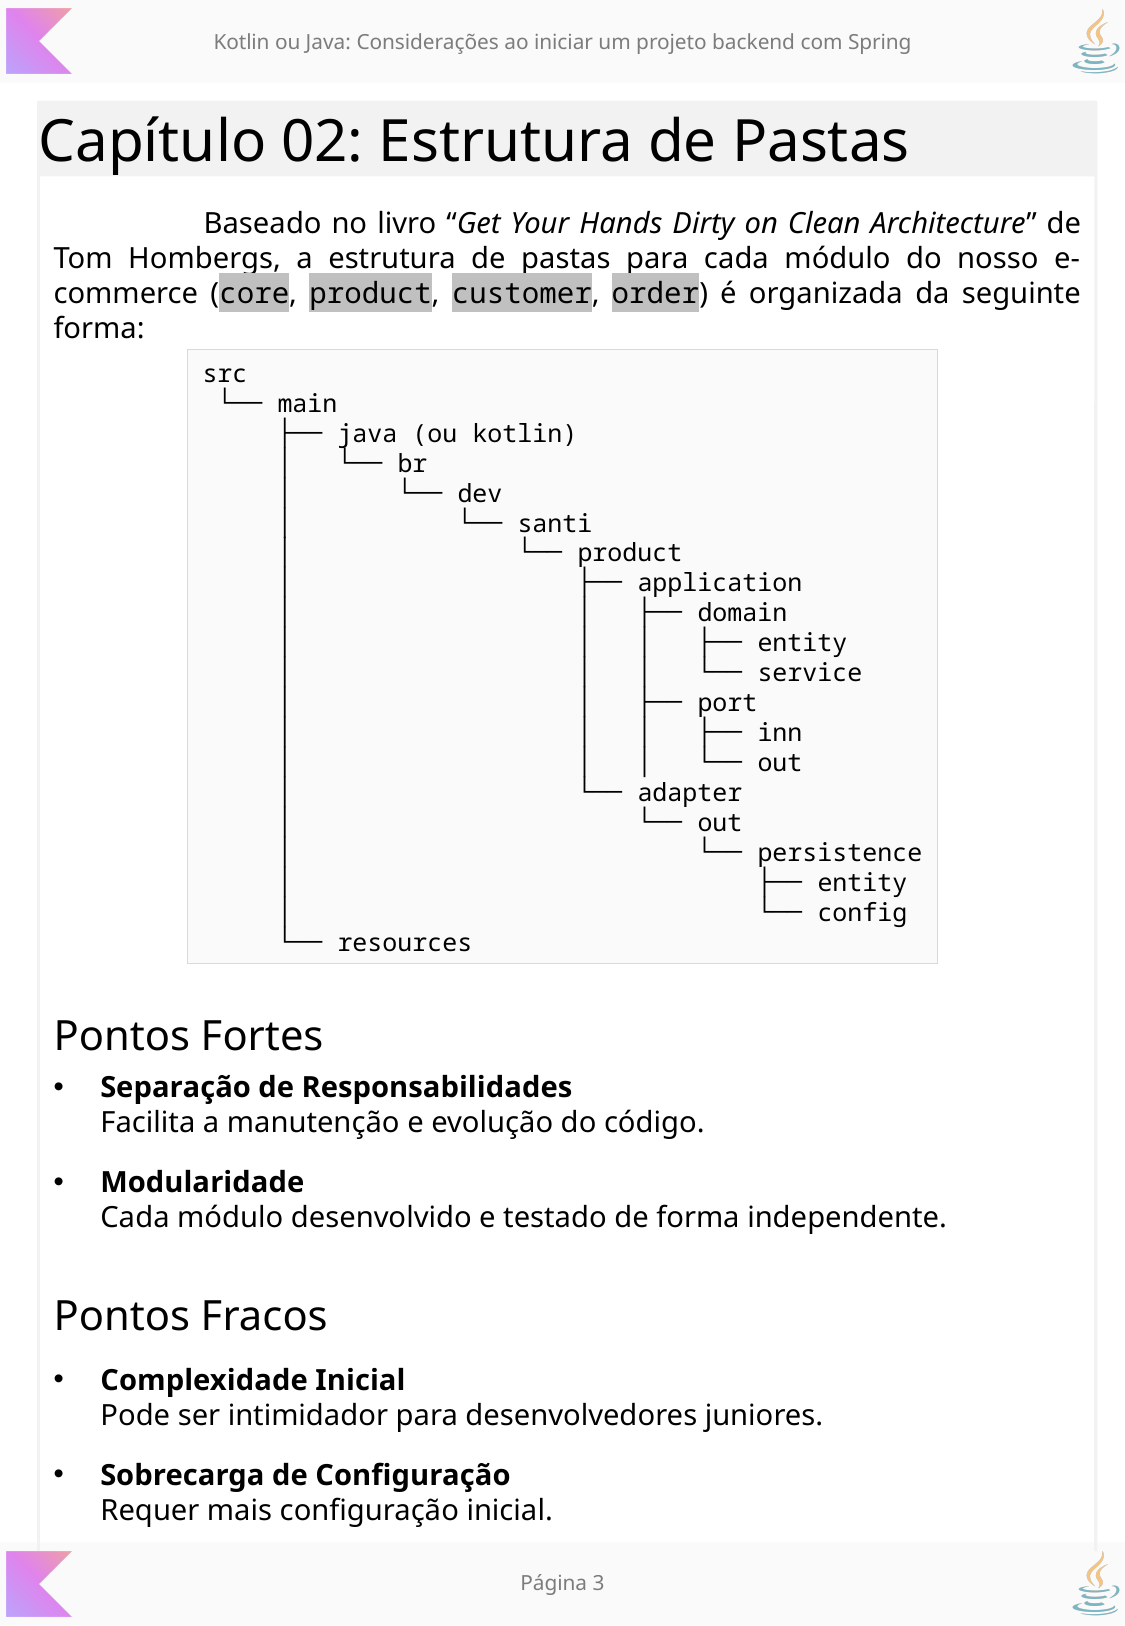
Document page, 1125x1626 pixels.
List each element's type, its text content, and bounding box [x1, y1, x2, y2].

text_box Separação de Responsabilidades Facilita a manutenção e evolução do código. Modularidade Cada módulo desenvolvido e testado de forma independente. [40, 1061, 1095, 1241]
text_box src └── main ├── java (ou kotlin) │ └── br │ └── dev │ └── santi │ └── product │ ├── application │ │ ├── domain │ │ │ ├── entity │ │ │ └── service │ │ ├── port │ │ │ ├── inn │ │ │ └── out │ └── adapter │ └── out │ └── persistence │ ├── entity │ └── config └── resources [187, 349, 938, 964]
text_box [0, 1541, 1125, 1625]
text_box [37, 99, 1097, 178]
text_box Capítulo 02: Estrutura de Pastas [40, 103, 955, 174]
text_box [0, 0, 1125, 84]
text_box Complexidade Inicial Pode ser intimidador para desenvolvedores juniores. Sobrecarga de Configuração Requer mais configuração inicial. [40, 1353, 1095, 1534]
text_box Baseado no livro “Get Your Hands Dirty on Clean Architecture” de Tom Hombergs, a estrutura de pastas para cada módulo do nosso e-commerce (core, product, customer, order) é organizada da seguinte forma: [40, 197, 1094, 352]
text_box Pontos Fortes [40, 1001, 851, 1067]
text_box Pontos Fracos [40, 1281, 851, 1346]
